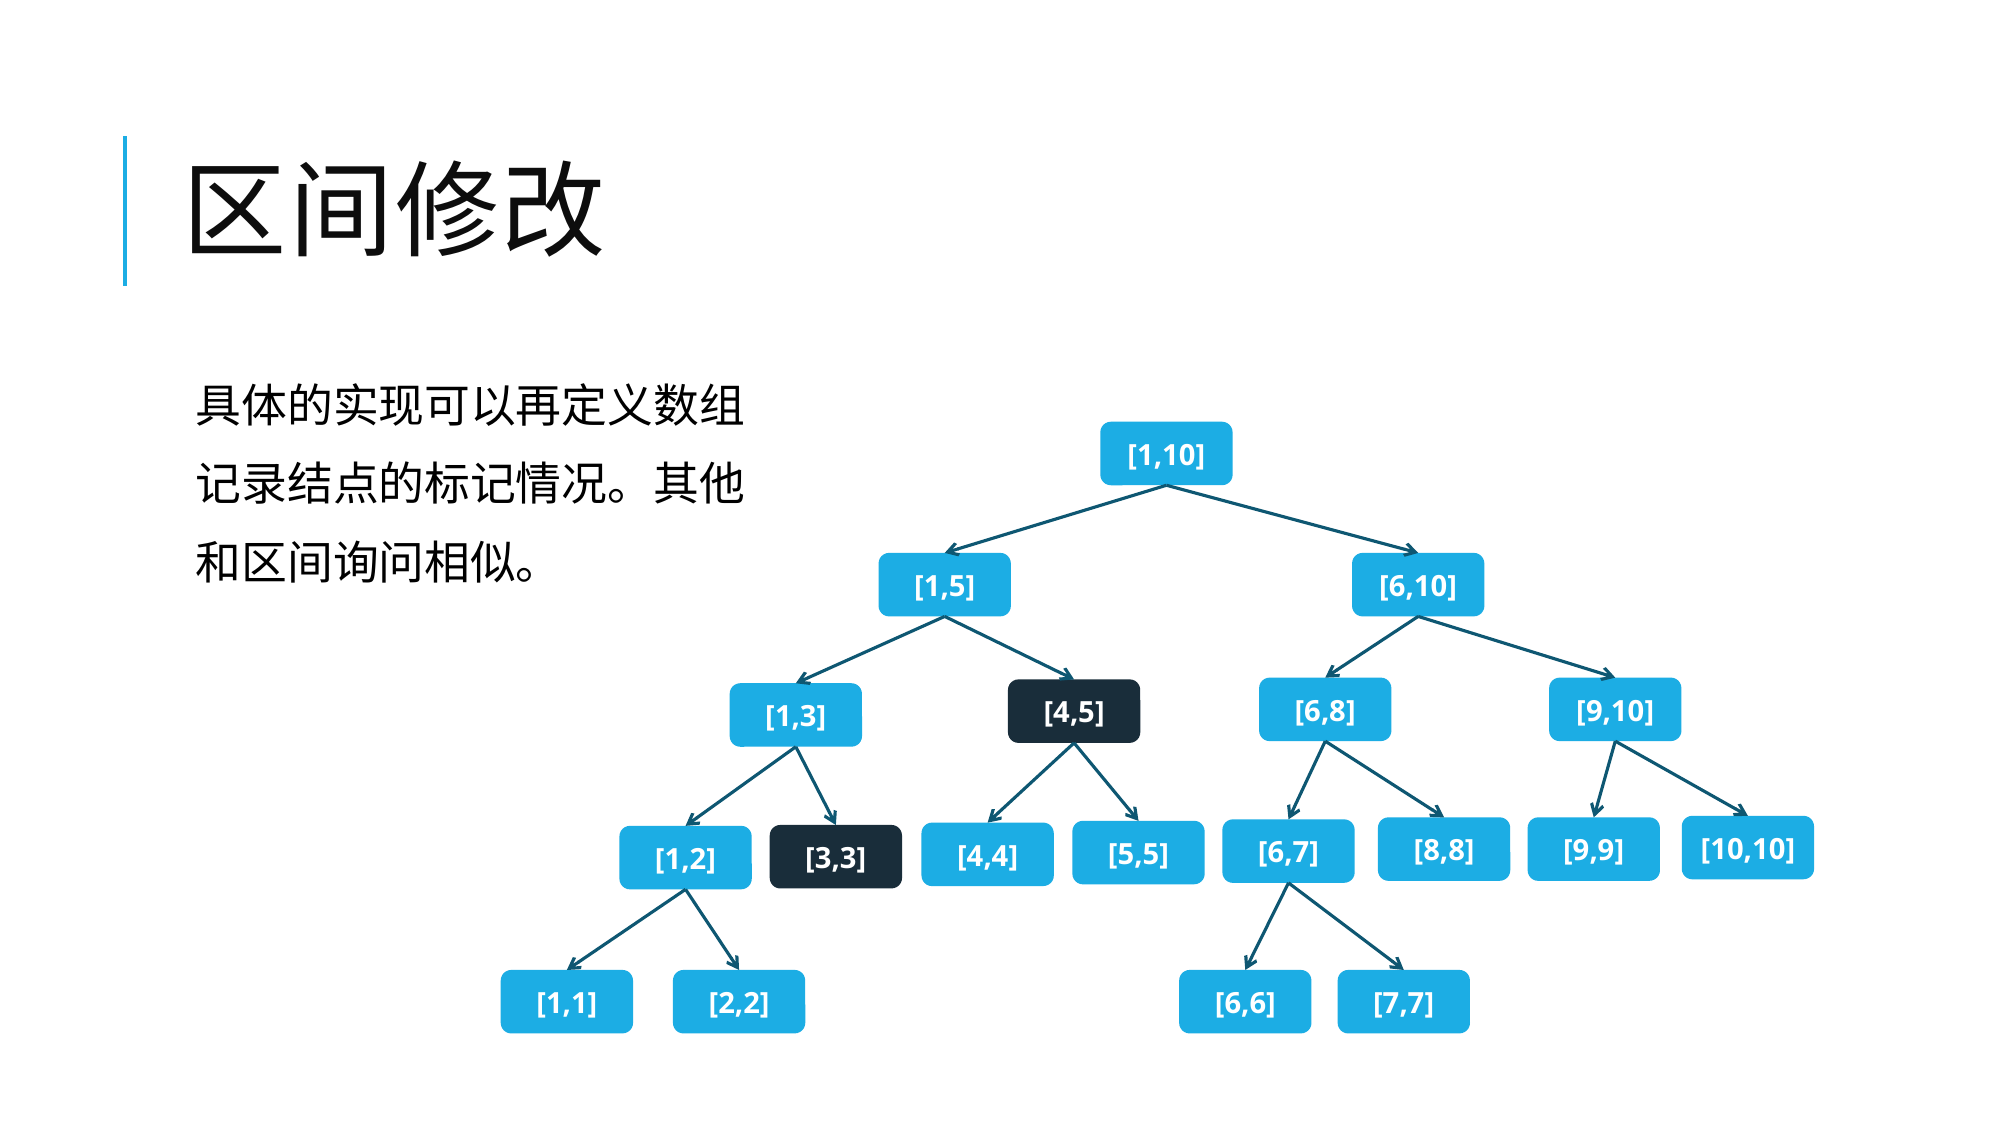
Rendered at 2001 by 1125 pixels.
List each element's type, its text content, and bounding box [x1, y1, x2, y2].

text_box [2,2] [671, 968, 807, 1035]
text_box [685, 746, 790, 827]
text_box [1,10] [1099, 420, 1234, 480]
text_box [1244, 882, 1283, 971]
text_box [1166, 485, 1419, 554]
text_box [1,5] [877, 551, 1013, 611]
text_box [795, 746, 837, 826]
text_box [10,10] [1680, 814, 1816, 881]
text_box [987, 742, 1069, 823]
text_box [6,10] [1350, 551, 1486, 611]
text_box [944, 616, 1075, 680]
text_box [795, 616, 940, 684]
text_box [3,3] [768, 823, 904, 890]
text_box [1288, 740, 1321, 820]
list 具体的实现可以再定义数组 记录结点的标记情况。其他 和区间询问相似。 [173, 375, 1768, 1035]
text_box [1073, 742, 1139, 822]
text_box [8,8] [1376, 816, 1512, 883]
text_box [4,5] [1006, 678, 1142, 739]
text_box [4,4] [920, 821, 1056, 888]
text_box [1324, 616, 1413, 678]
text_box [1614, 740, 1749, 817]
text_box [7,7] [1336, 968, 1472, 1035]
text_box [9,10] [1547, 676, 1683, 743]
text_box [6,6] [1177, 968, 1313, 1035]
text_box [5,5] [1071, 819, 1207, 886]
text_box [6,8] [1257, 676, 1393, 743]
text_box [1324, 740, 1445, 818]
text_box [1,3] [728, 681, 864, 748]
text_box [6,7] [1221, 818, 1357, 885]
text_box [9,9] [1526, 816, 1662, 883]
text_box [685, 889, 740, 971]
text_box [566, 889, 680, 971]
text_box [1593, 740, 1611, 818]
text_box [1418, 616, 1616, 678]
title 区间修改 [168, 96, 1763, 342]
text_box [1,2] [618, 824, 754, 891]
text_box [1,1] [499, 968, 635, 1035]
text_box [944, 485, 1161, 554]
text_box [1288, 882, 1404, 971]
